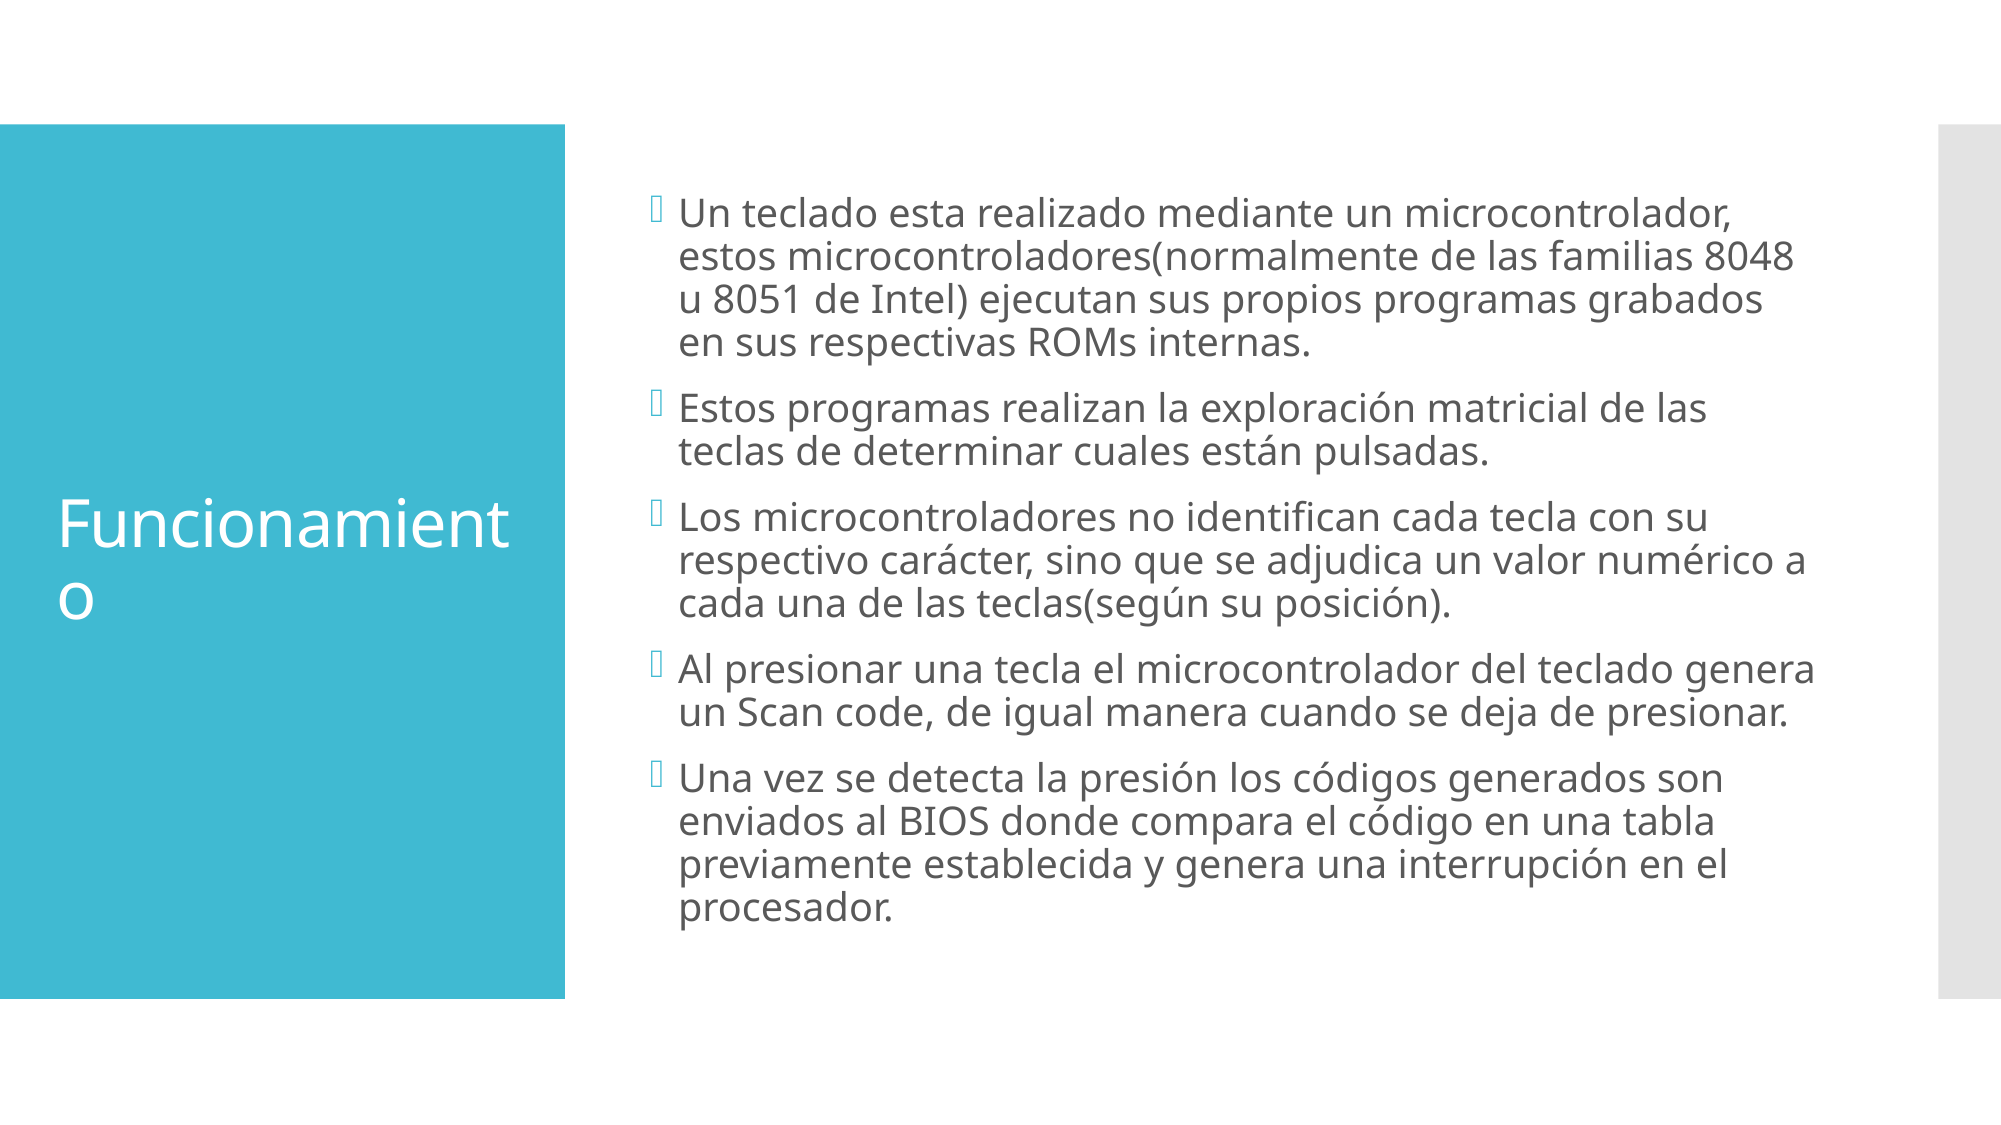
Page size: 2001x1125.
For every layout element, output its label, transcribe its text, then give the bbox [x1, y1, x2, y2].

list Un teclado esta realizado mediante un microcontrolador, estos microcontroladores(normalmente de las familias 8048 u 8051 de Intel) ejecutan sus propios programas grabados en sus respectivas ROMs internas. Estos programas realizan la exploración matricial de las teclas de determinar cuales están pulsadas. Los microcontroladores no identifican cada tecla con su respectivo carácter, sino que se adjudica un valor numérico a cada una de las teclas(según su posición). Al presionar una tecla el microcontrolador del teclado genera un Scan code, de igual manera cuando se deja de presionar. Una vez se detecta la presión los códigos generados son enviados al BIOS donde compara el código en una tabla previamente establecida y genera una interrupción en el procesador. [634, 163, 1835, 961]
title Funcionamiento [41, 184, 525, 940]
